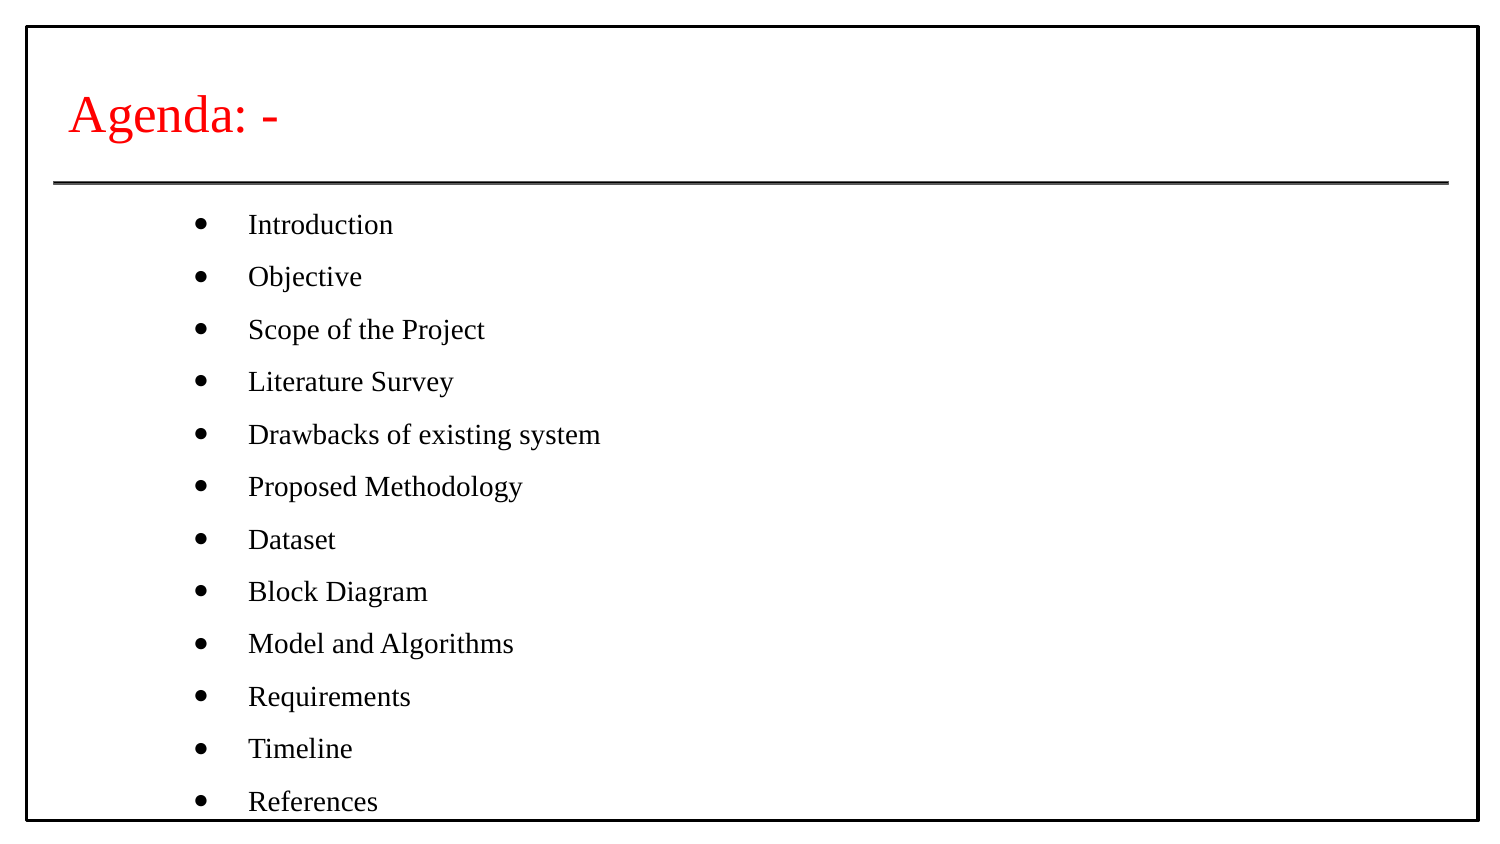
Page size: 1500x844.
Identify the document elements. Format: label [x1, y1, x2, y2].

text_box [26, 26, 1479, 821]
